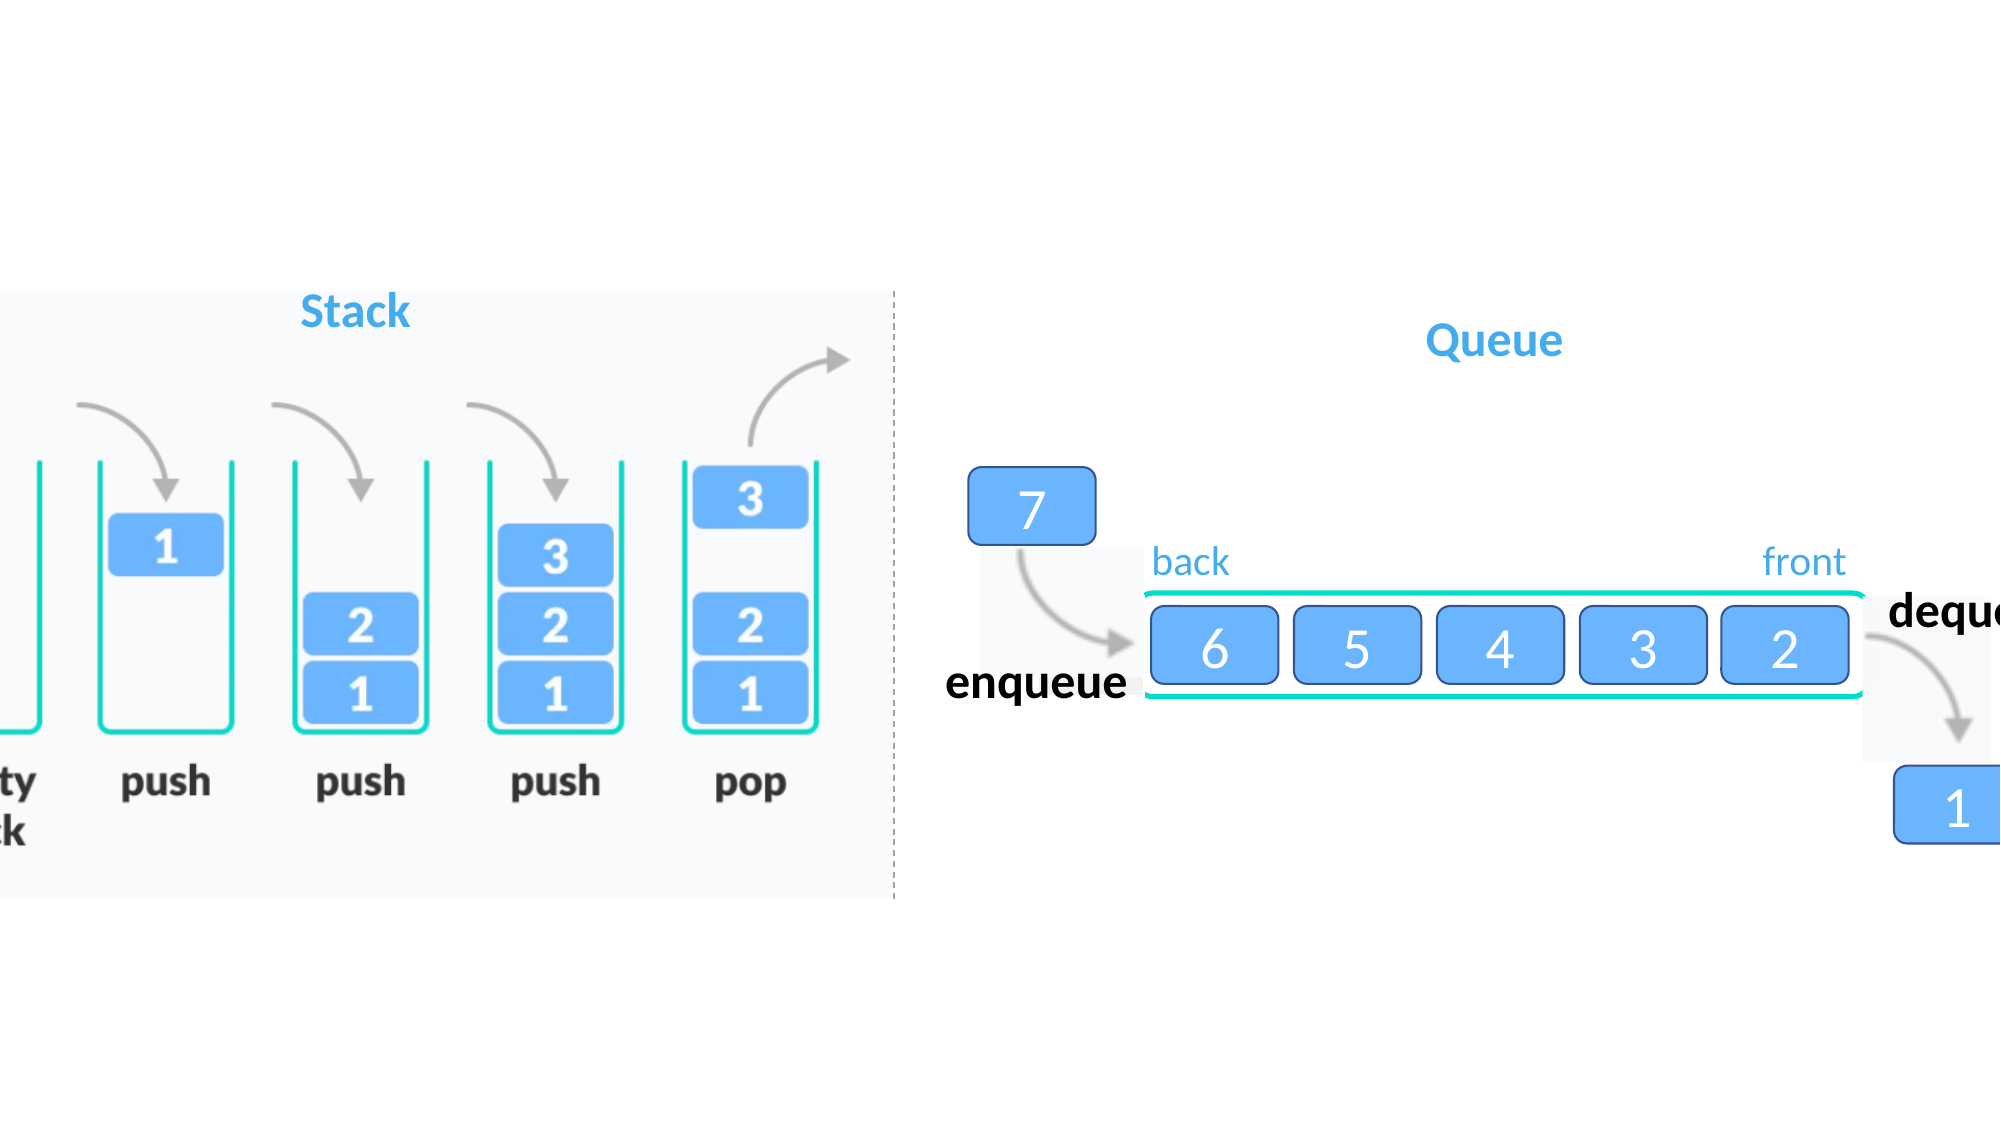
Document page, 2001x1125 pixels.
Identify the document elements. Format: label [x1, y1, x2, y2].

text_box [284, 270, 2000, 902]
list [0, 291, 284, 898]
